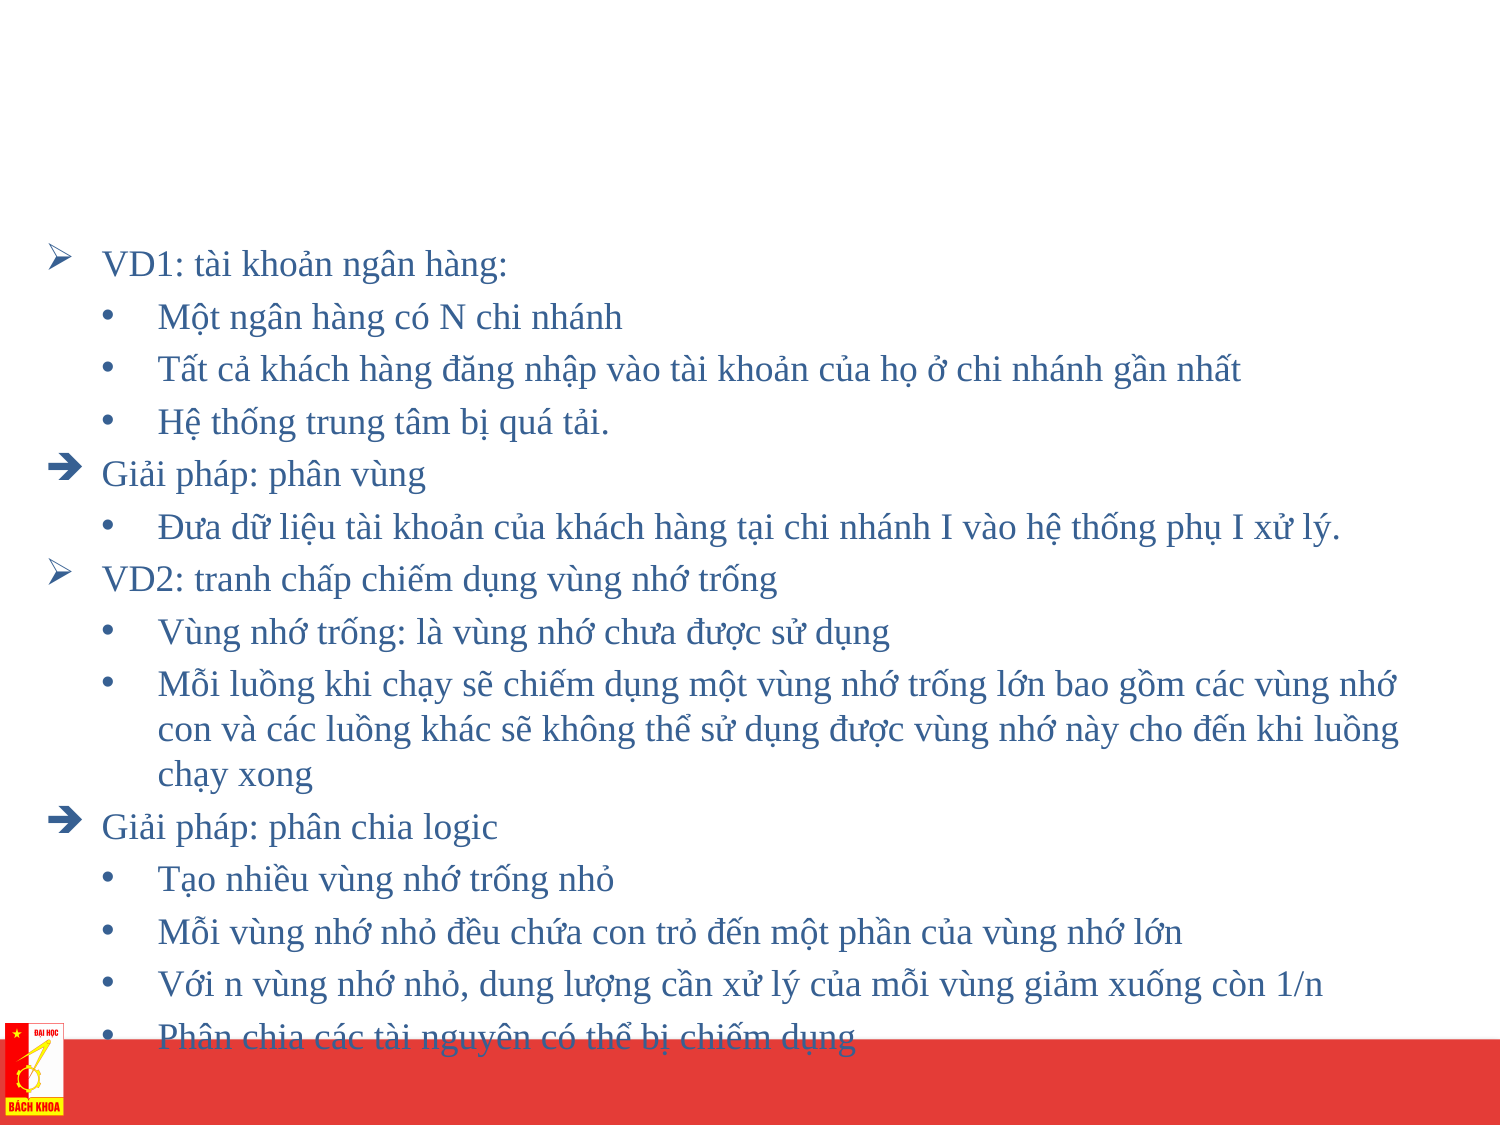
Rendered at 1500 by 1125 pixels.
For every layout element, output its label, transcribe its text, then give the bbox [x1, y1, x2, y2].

picture [5, 1023, 64, 1116]
list VD1: tài khoản ngân hàng: Một ngân hàng có N chi nhánh Tất cả khách hàng đăng nhập vào tài khoản của họ ở chi nhánh gần nhất Hệ thống trung tâm bị quá tải. Giải pháp: phân vùng Đưa dữ liệu tài khoản của khách hàng tại chi nhánh I vào hệ thống phụ I xử lý. VD2: tranh chấp chiếm dụng vùng nhớ trống Vùng nhớ trống: là vùng nhớ chưa được sử dụng Mỗi luồng khi chạy sẽ chiếm dụng một vùng nhớ trống lớn bao gồm các vùng nhớ con và các luồng khác sẽ không thể sử dụng được vùng nhớ này cho đến khi luồng chạy xong Giải pháp: phân chia logic Tạo nhiều vùng nhớ trống nhỏ Mỗi vùng nhớ nhỏ đều chứa con trỏ đến một phần của vùng nhớ lớn Với n vùng nhớ nhỏ, dung lượng cần xử lý của mỗi vùng giảm xuống còn 1/n Phân chia các tài nguyên có thể bị chiếm dụng [30, 231, 1470, 1005]
